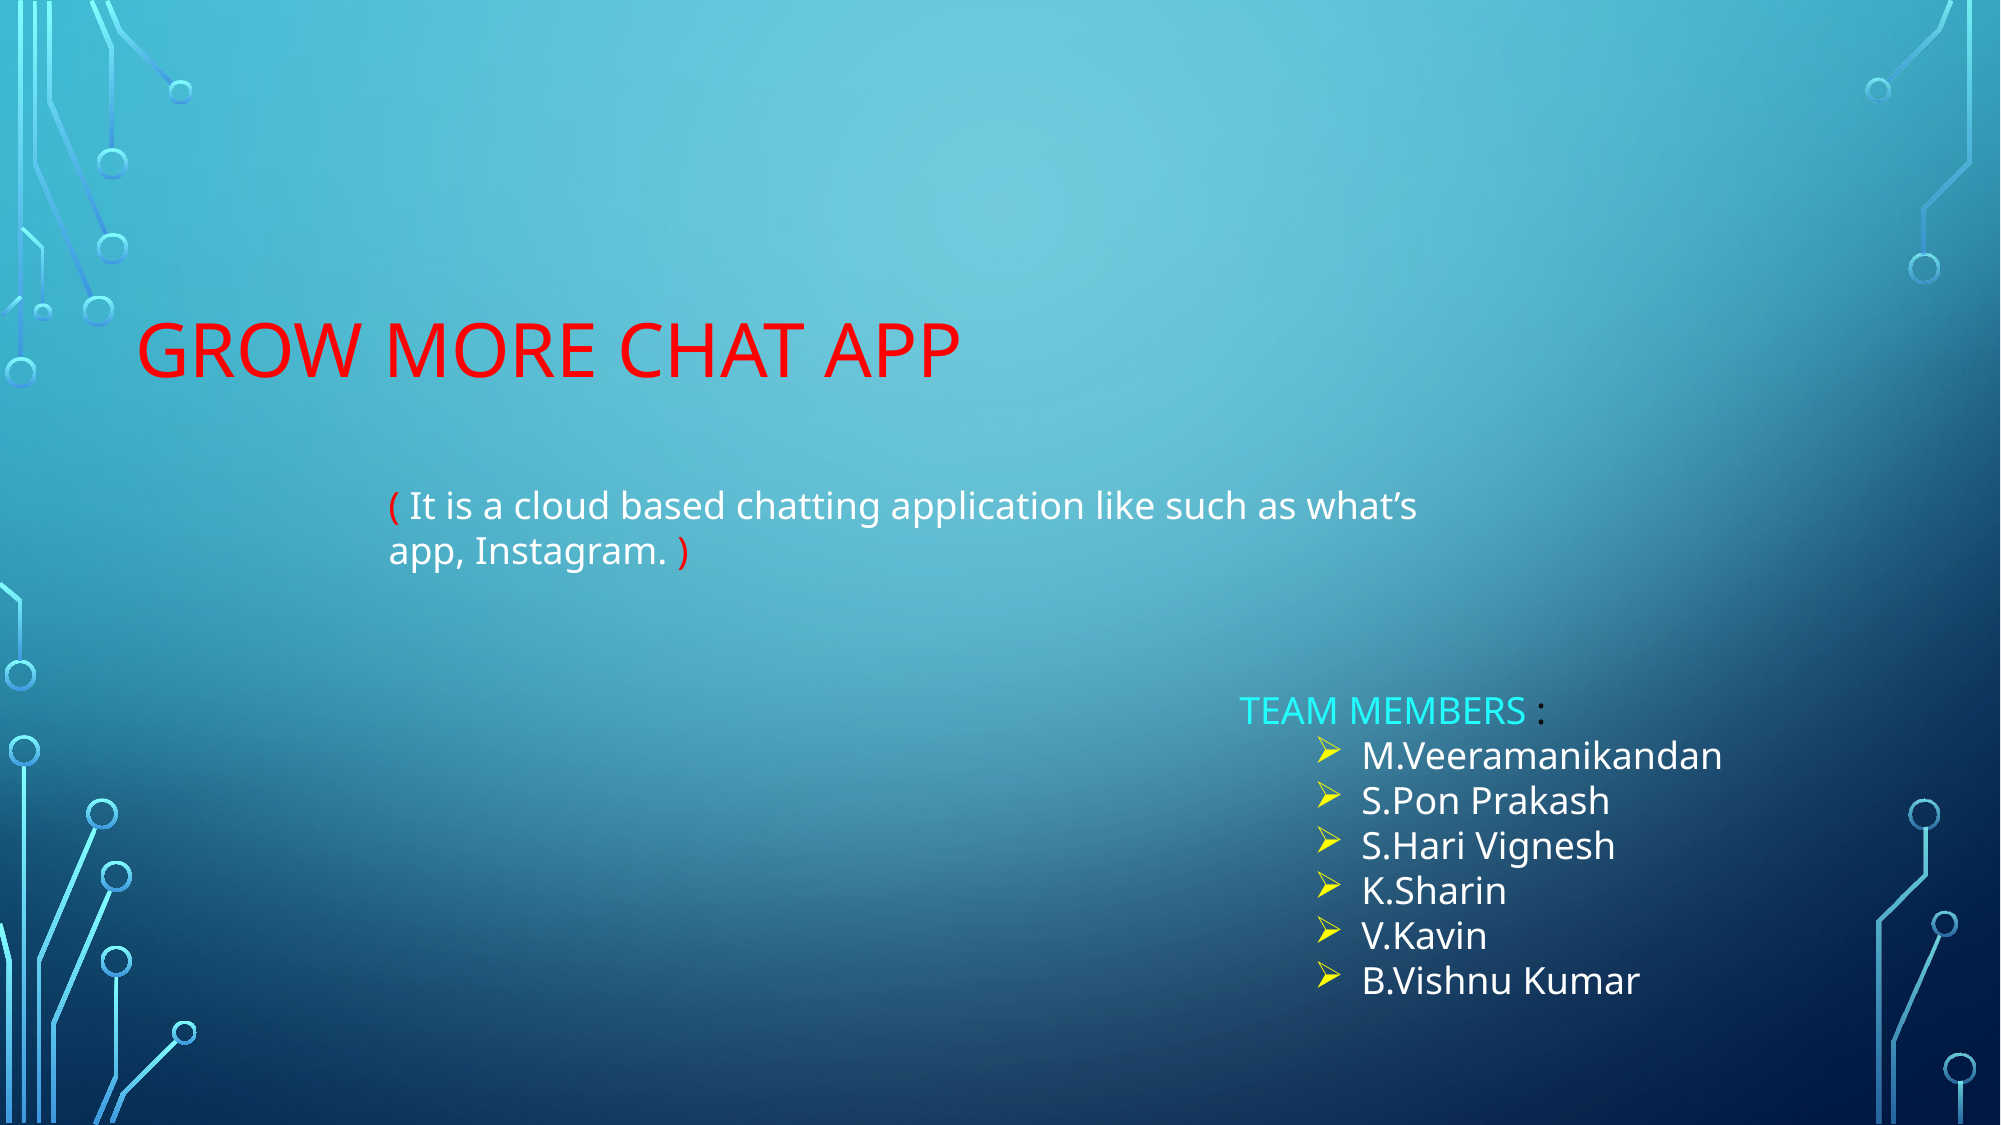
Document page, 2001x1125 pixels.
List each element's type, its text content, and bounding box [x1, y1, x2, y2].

text_box ( It is a cloud based chatting application like such as what’s app, Instagram. ) [373, 474, 1489, 580]
text_box TEAM MEMBERS : M.Veeramanikandan S.Pon Prakash S.Hari Vignesh K.Sharin V.Kavin B.Vishnu Kumar [1224, 679, 2000, 1010]
title Grow more chat app [119, 232, 1098, 475]
